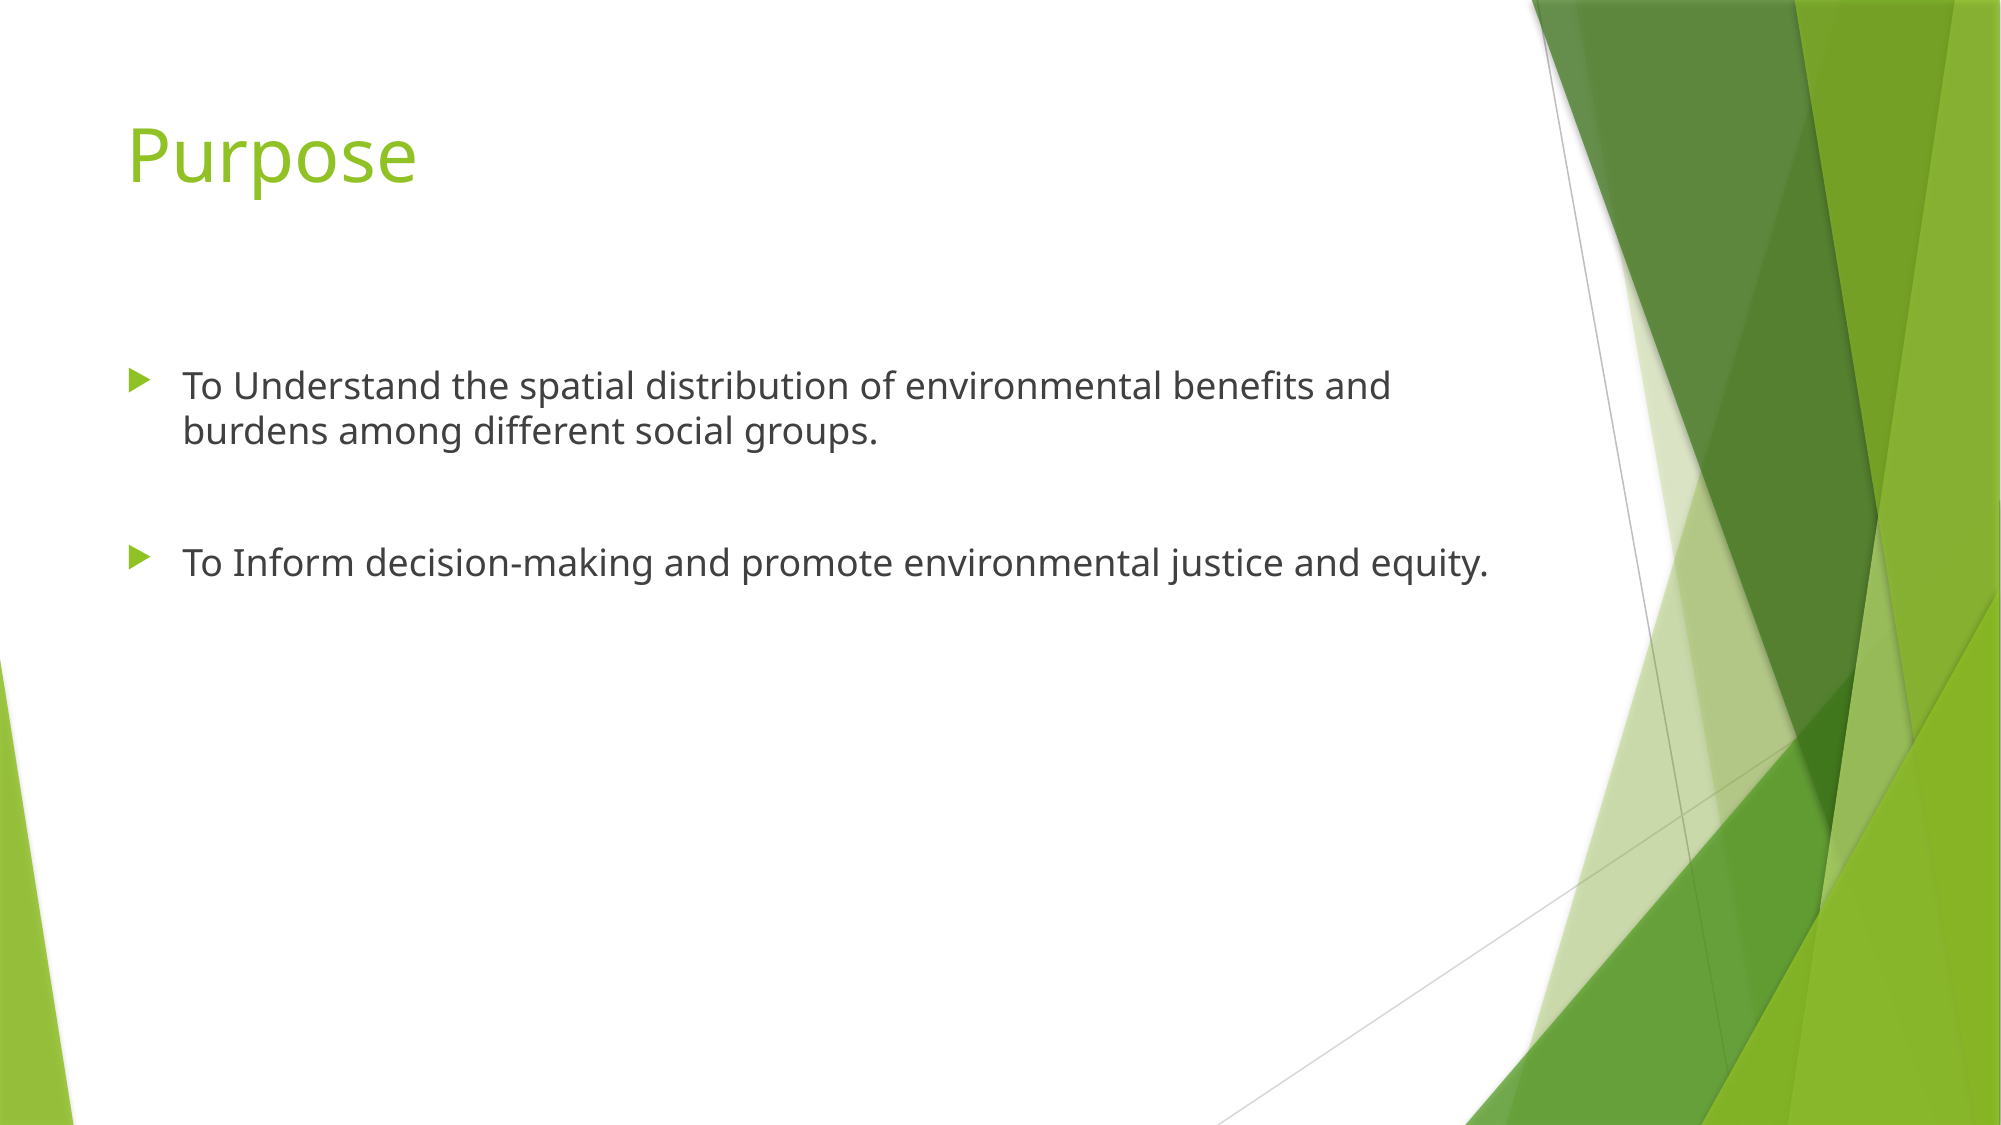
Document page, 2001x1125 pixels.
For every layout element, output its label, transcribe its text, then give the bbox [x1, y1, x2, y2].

title Purpose [111, 99, 1522, 317]
list To Understand the spatial distribution of environmental benefits and burdens among different social groups. To Inform decision-making and promote environmental justice and equity. [111, 354, 1522, 992]
